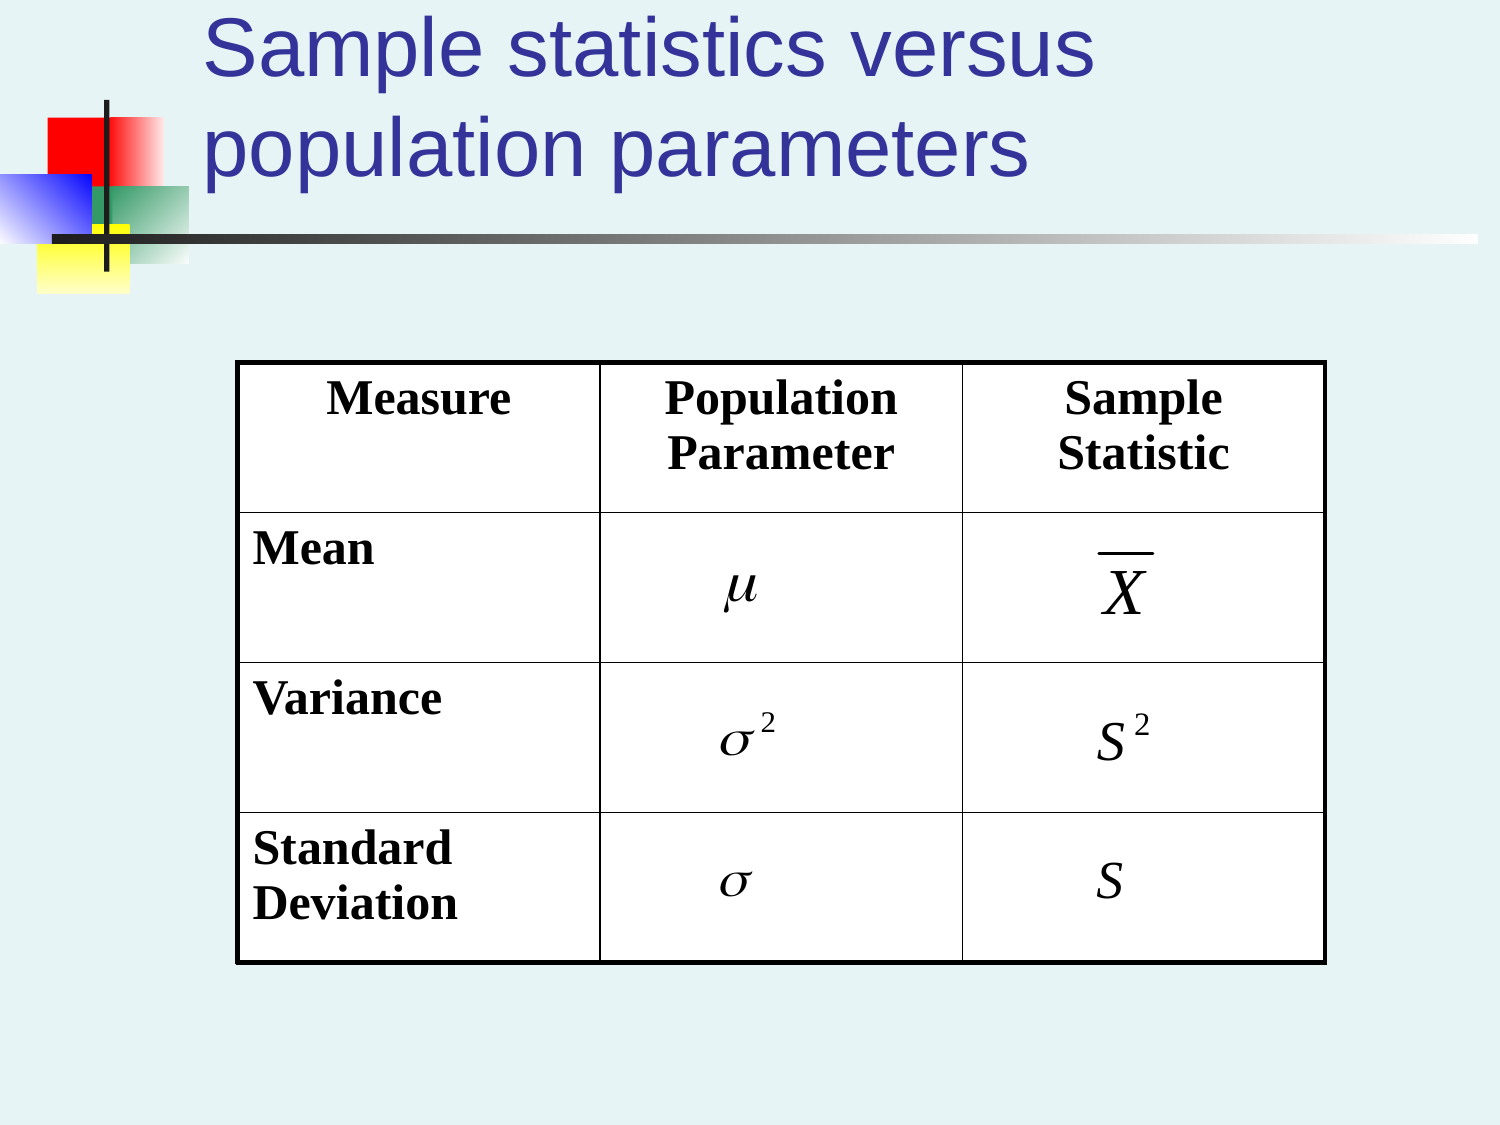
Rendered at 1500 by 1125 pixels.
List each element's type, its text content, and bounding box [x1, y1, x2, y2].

table_cell [601, 813, 962, 960]
table_header Measure [240, 365, 599, 512]
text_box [712, 699, 788, 769]
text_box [1087, 537, 1167, 626]
table_cell Mean [240, 513, 599, 546]
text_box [712, 862, 763, 910]
table_header Sample Statistic [963, 365, 1323, 512]
table_cell Mean [240, 551, 599, 662]
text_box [1087, 699, 1163, 776]
table_cell [963, 813, 1323, 960]
table_cell [963, 663, 1323, 812]
table_cell [601, 513, 962, 546]
table_header Population Parameter [601, 365, 962, 512]
table_cell [601, 551, 962, 662]
table_cell Standard Deviation [240, 813, 599, 960]
title Sample statistics versus population parameters [188, 37, 1400, 200]
table_cell [963, 513, 1323, 546]
table_cell [601, 663, 962, 812]
table_cell Variance [240, 663, 599, 812]
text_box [1087, 849, 1137, 913]
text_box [712, 562, 772, 626]
table_cell [963, 551, 1323, 662]
